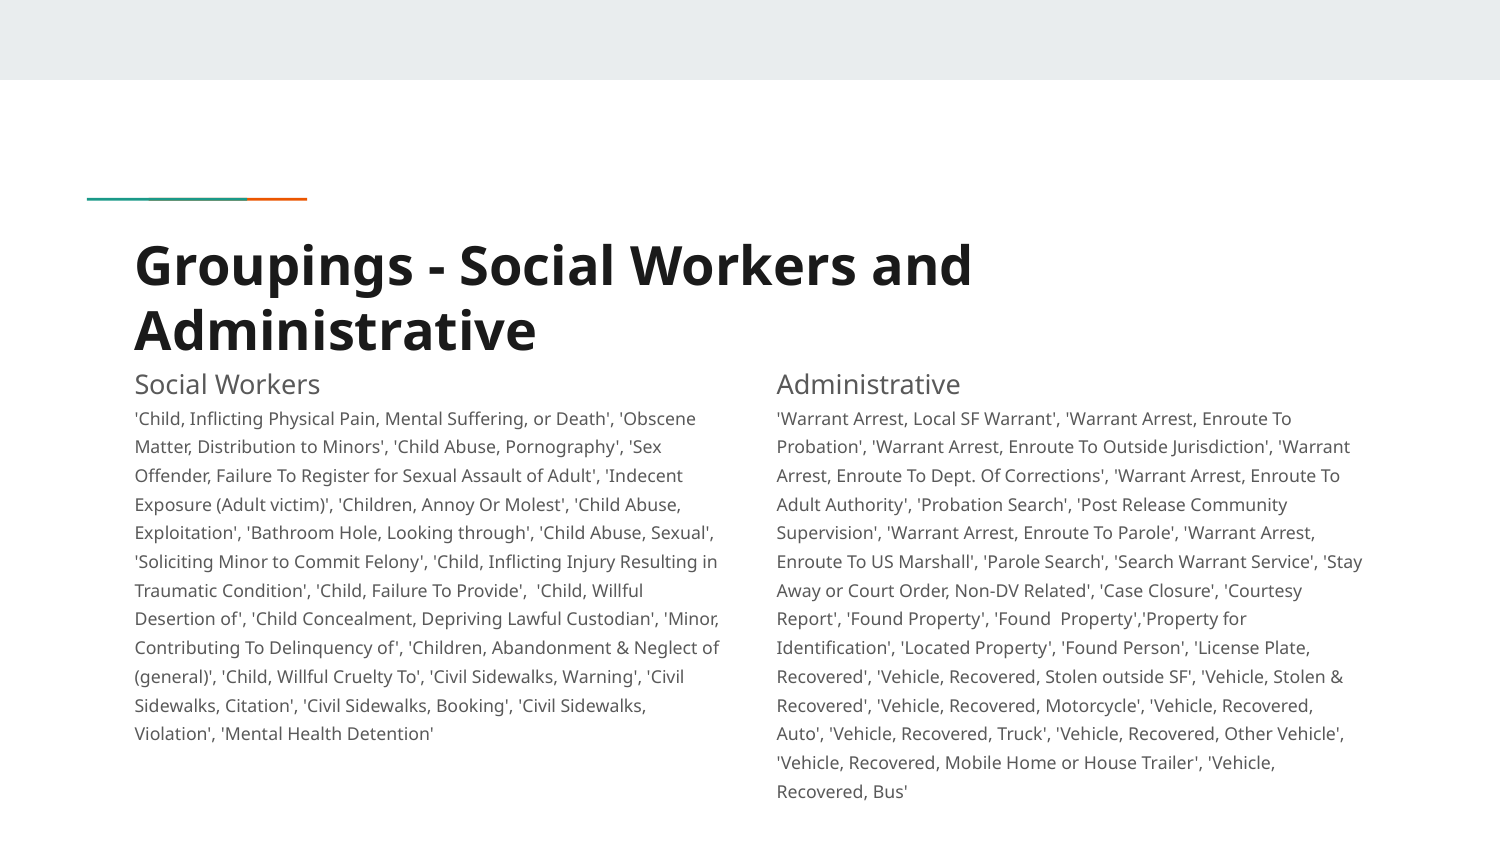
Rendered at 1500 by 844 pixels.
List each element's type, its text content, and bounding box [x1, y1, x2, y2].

list Administrative 'Warrant Arrest, Local SF Warrant', 'Warrant Arrest, Enroute To Probation', 'Warrant Arrest, Enroute To Outside Jurisdiction', 'Warrant Arrest, Enroute To Dept. Of Corrections', 'Warrant Arrest, Enroute To Adult Authority', 'Probation Search', 'Post Release Community Supervision', 'Warrant Arrest, Enroute To Parole', 'Warrant Arrest, Enroute To US Marshall', 'Parole Search', 'Search Warrant Service', 'Stay Away or Court Order, Non-DV Related', 'Case Closure', 'Courtesy Report', 'Found Property', 'Found Property','Property for Identification', 'Located Property', 'Found Person', 'License Plate, Recovered', 'Vehicle, Recovered, Stolen outside SF', 'Vehicle, Stolen & Recovered', 'Vehicle, Recovered, Motorcycle', 'Vehicle, Recovered, Auto', 'Vehicle, Recovered, Truck', 'Vehicle, Recovered, Other Vehicle', 'Vehicle, Recovered, Mobile Home or House Trailer', 'Vehicle, Recovered, Bus' [761, 341, 1381, 712]
list Social Workers 'Child, Inflicting Physical Pain, Mental Suffering, or Death', 'Obscene Matter, Distribution to Minors', 'Child Abuse, Pornography', 'Sex Offender, Failure To Register for Sexual Assault of Adult', 'Indecent Exposure (Adult victim)', 'Children, Annoy Or Molest', 'Child Abuse, Exploitation', 'Bathroom Hole, Looking through', 'Child Abuse, Sexual', 'Soliciting Minor to Commit Felony', 'Child, Inflicting Injury Resulting in Traumatic Condition', 'Child, Failure To Provide', 'Child, Willful Desertion of', 'Child Concealment, Depriving Lawful Custodian', 'Minor, Contributing To Delinquency of', 'Children, Abandonment & Neglect of (general)', 'Child, Willful Cruelty To', 'Civil Sidewalks, Warning', 'Civil Sidewalks, Citation', 'Civil Sidewalks, Booking', 'Civil Sidewalks, Violation', 'Mental Health Detention' [119, 341, 739, 712]
title Groupings - Social Workers and Administrative [119, 216, 1381, 305]
